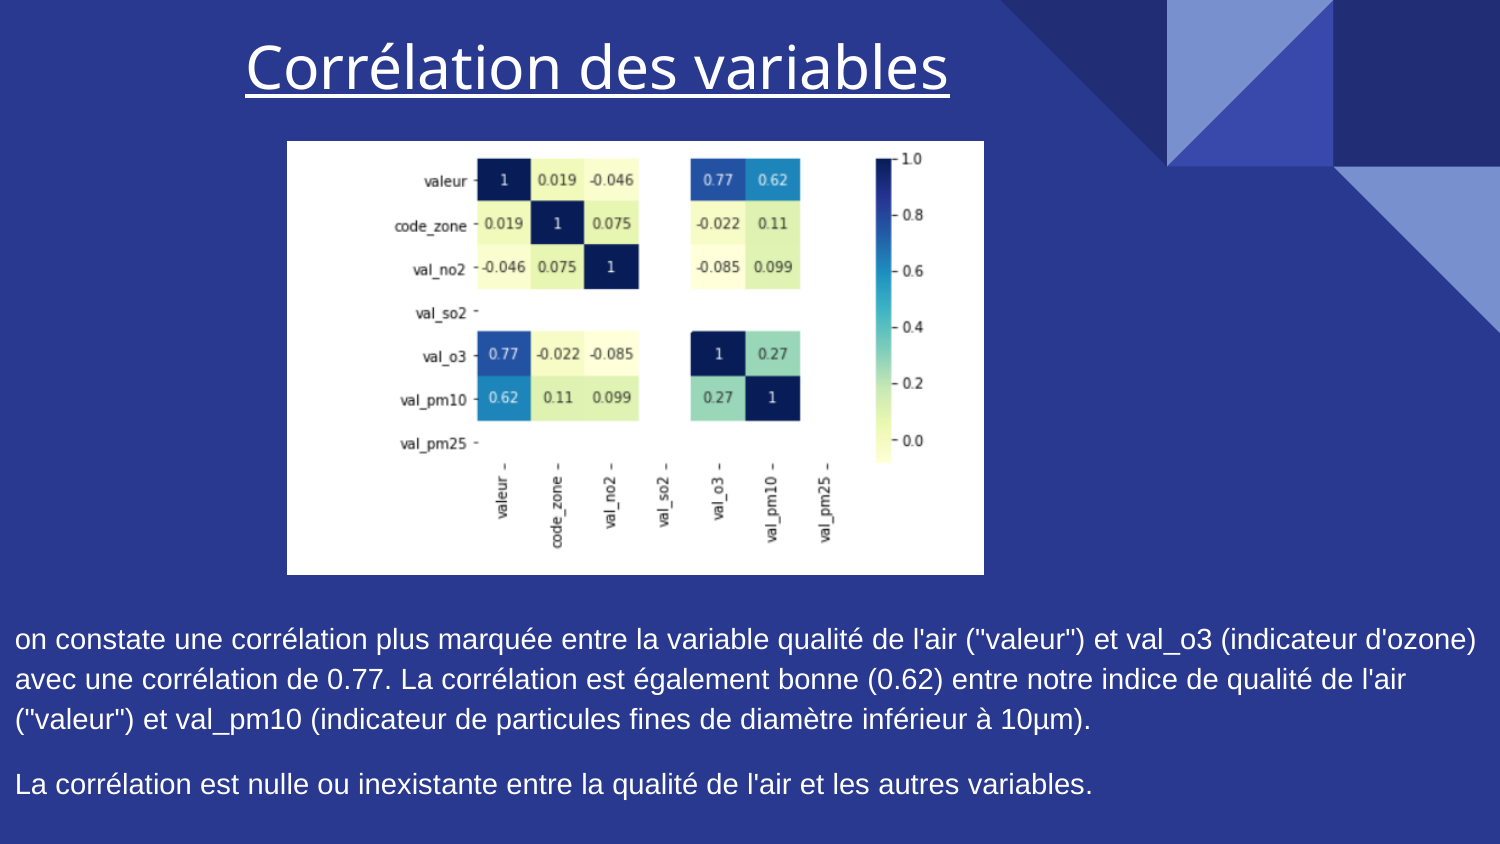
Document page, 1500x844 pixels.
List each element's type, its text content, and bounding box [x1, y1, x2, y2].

text_box on constate une corrélation plus marquée entre la variable qualité de l'air ("valeur") et val_o3 (indicateur d'ozone) avec une corrélation de 0.77. La corrélation est également bonne (0.62) entre notre indice de qualité de l'air ("valeur") et val_pm10 (indicateur de particules fines de diamètre inférieur à 10µm). La corrélation est nulle ou inexistante entre la qualité de l'air et les autres variables. [0, 600, 1500, 816]
text_box Corrélation des variables [0, 0, 1272, 117]
picture [287, 141, 984, 576]
